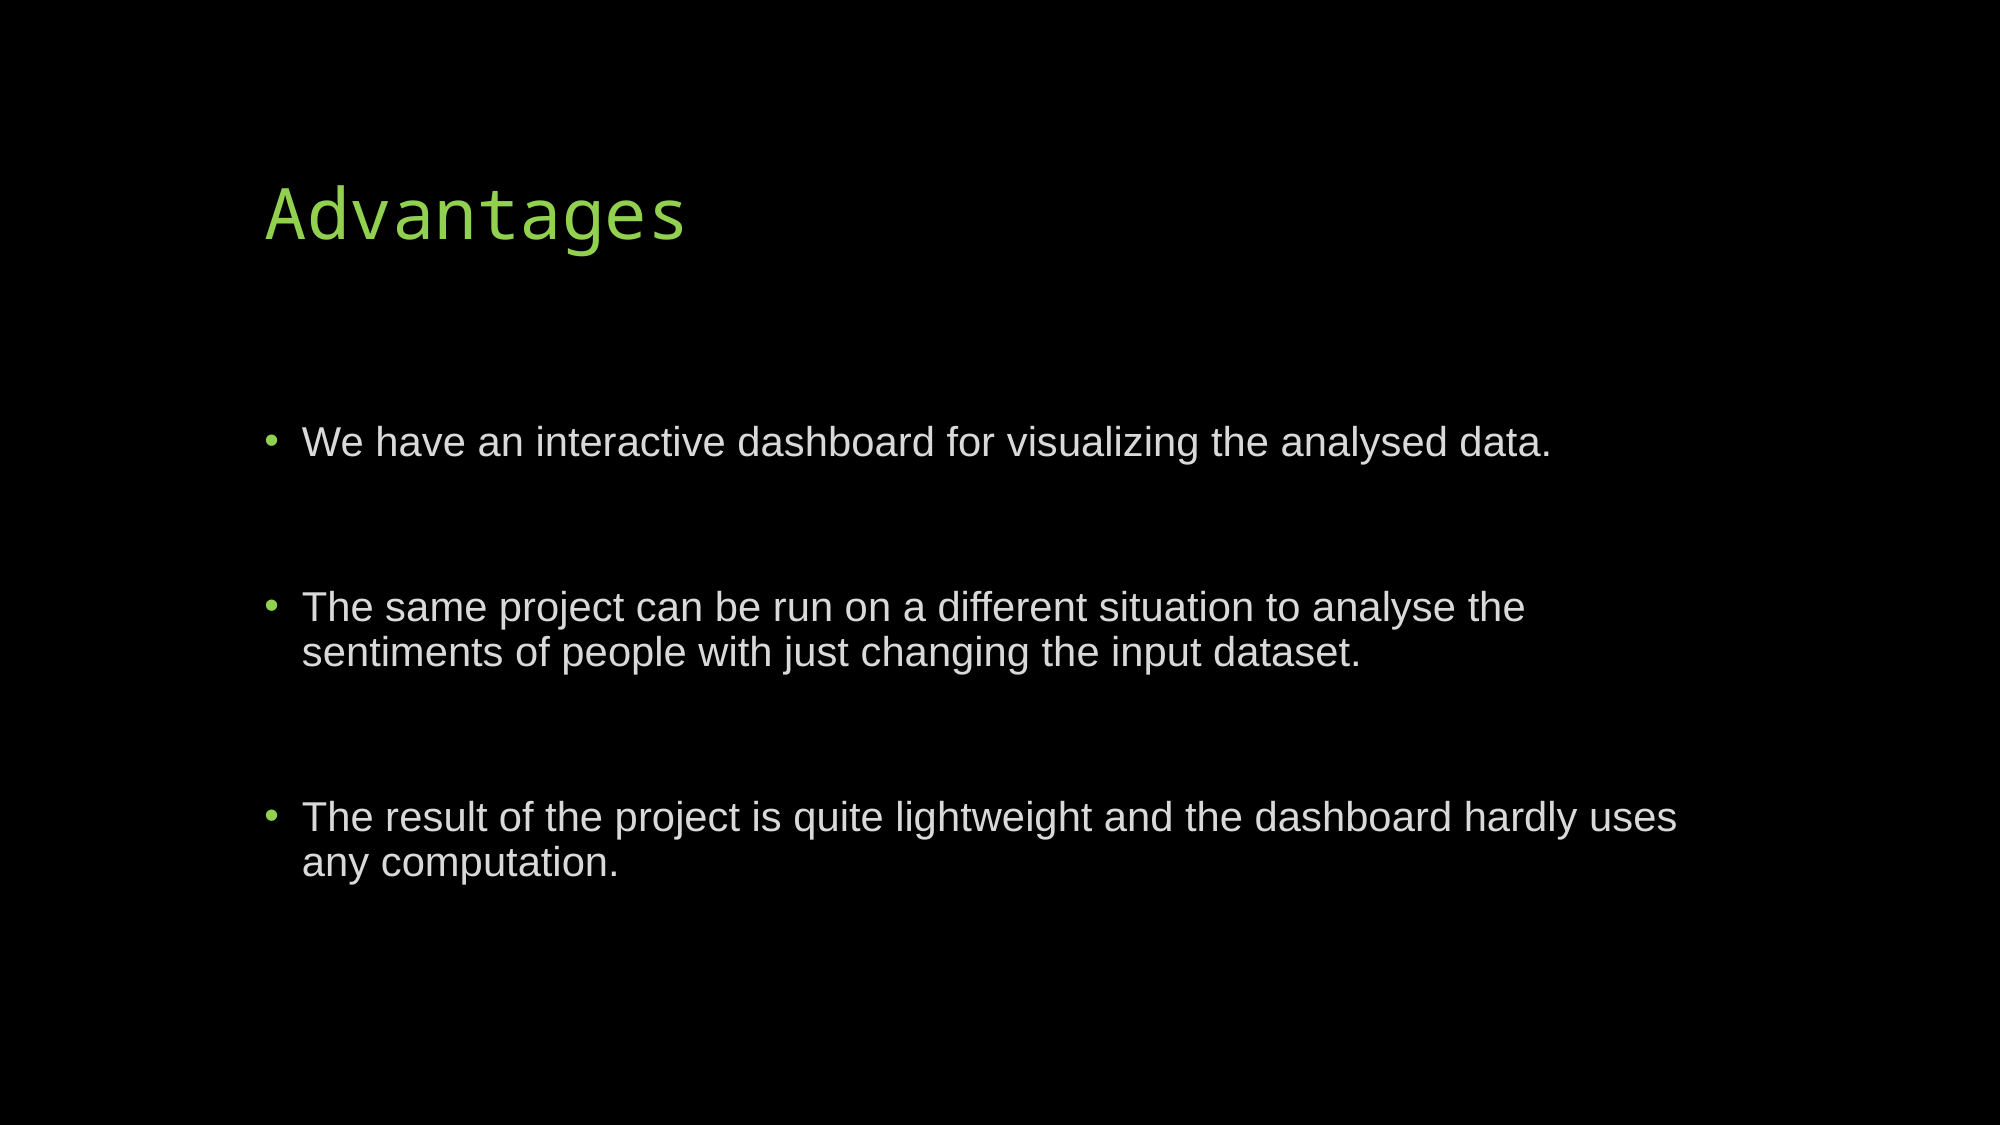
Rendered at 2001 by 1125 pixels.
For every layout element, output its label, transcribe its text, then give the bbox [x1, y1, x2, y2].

list We have an interactive dashboard for visualizing the analysed data. The same project can be run on a different situation to analyse the sentiments of people with just changing the input dataset. The result of the project is quite lightweight and the dashboard hardly uses any computation. [249, 324, 1750, 1025]
title Advantages [249, 75, 1750, 263]
